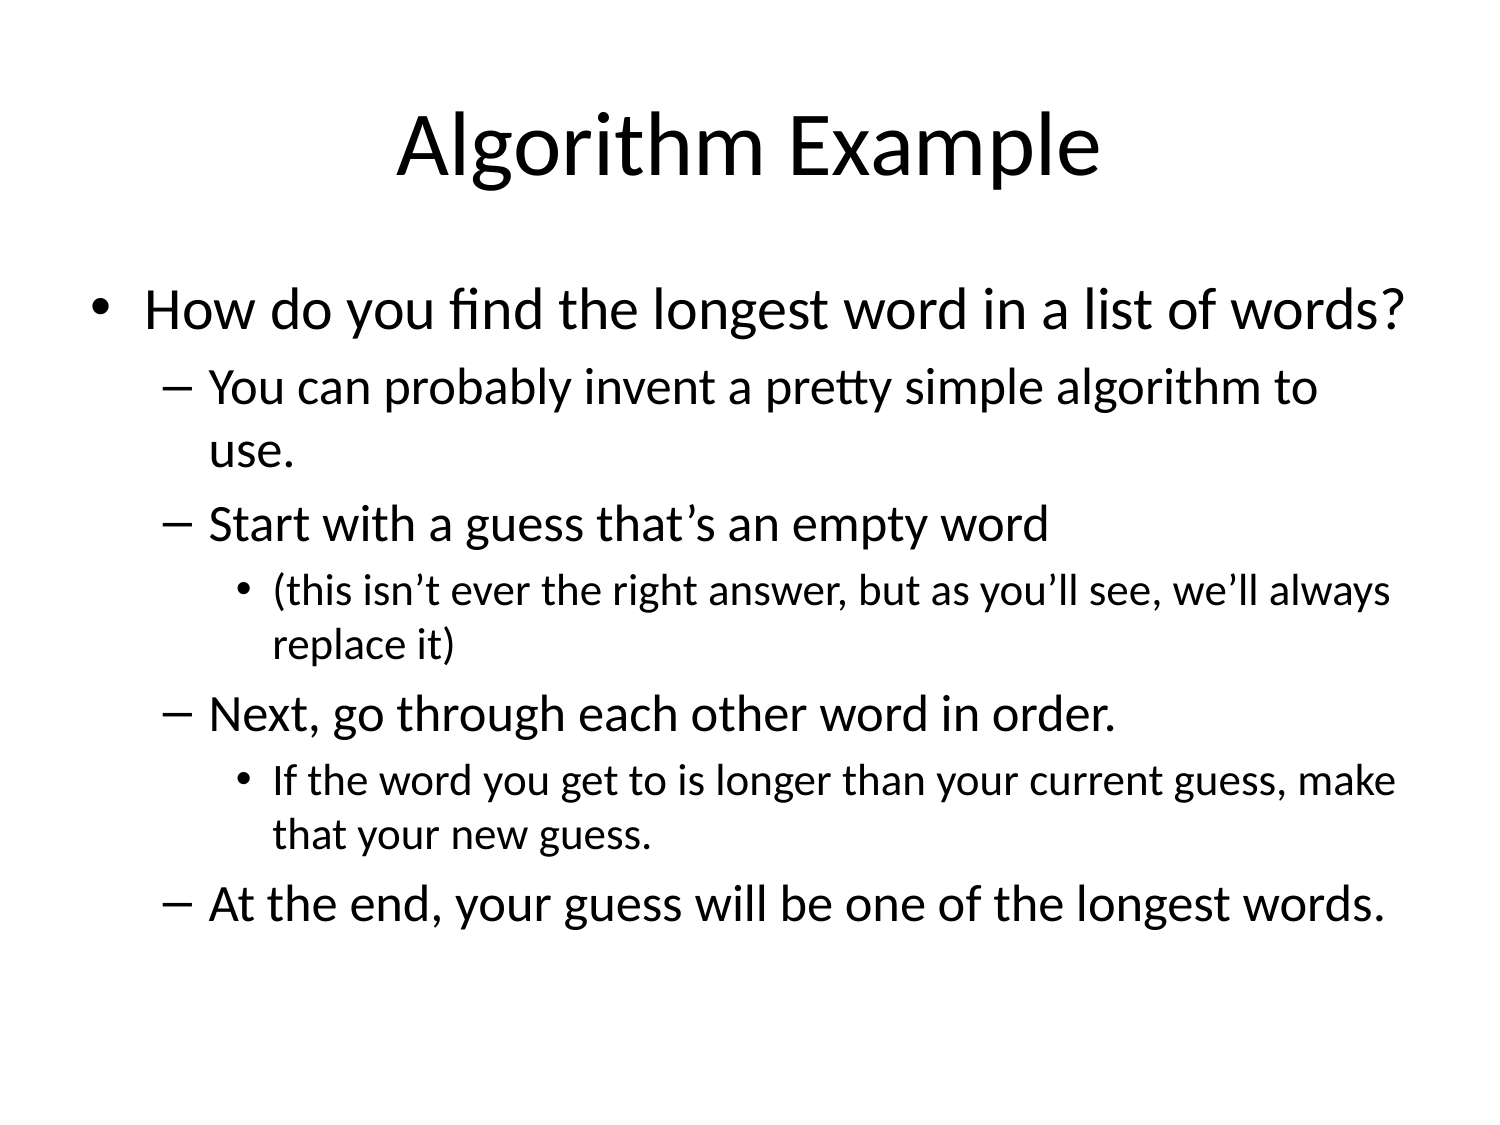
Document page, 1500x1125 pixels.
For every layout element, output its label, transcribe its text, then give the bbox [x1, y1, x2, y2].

title Algorithm Example [75, 45, 1425, 233]
list How do you find the longest word in a list of words? You can probably invent a pretty simple algorithm to use. Start with a guess that’s an empty word (this isn’t ever the right answer, but as you’ll see, we’ll always replace it) Next, go through each other word in order. If the word you get to is longer than your current guess, make that your new guess. At the end, your guess will be one of the longest words. [75, 262, 1425, 1005]
